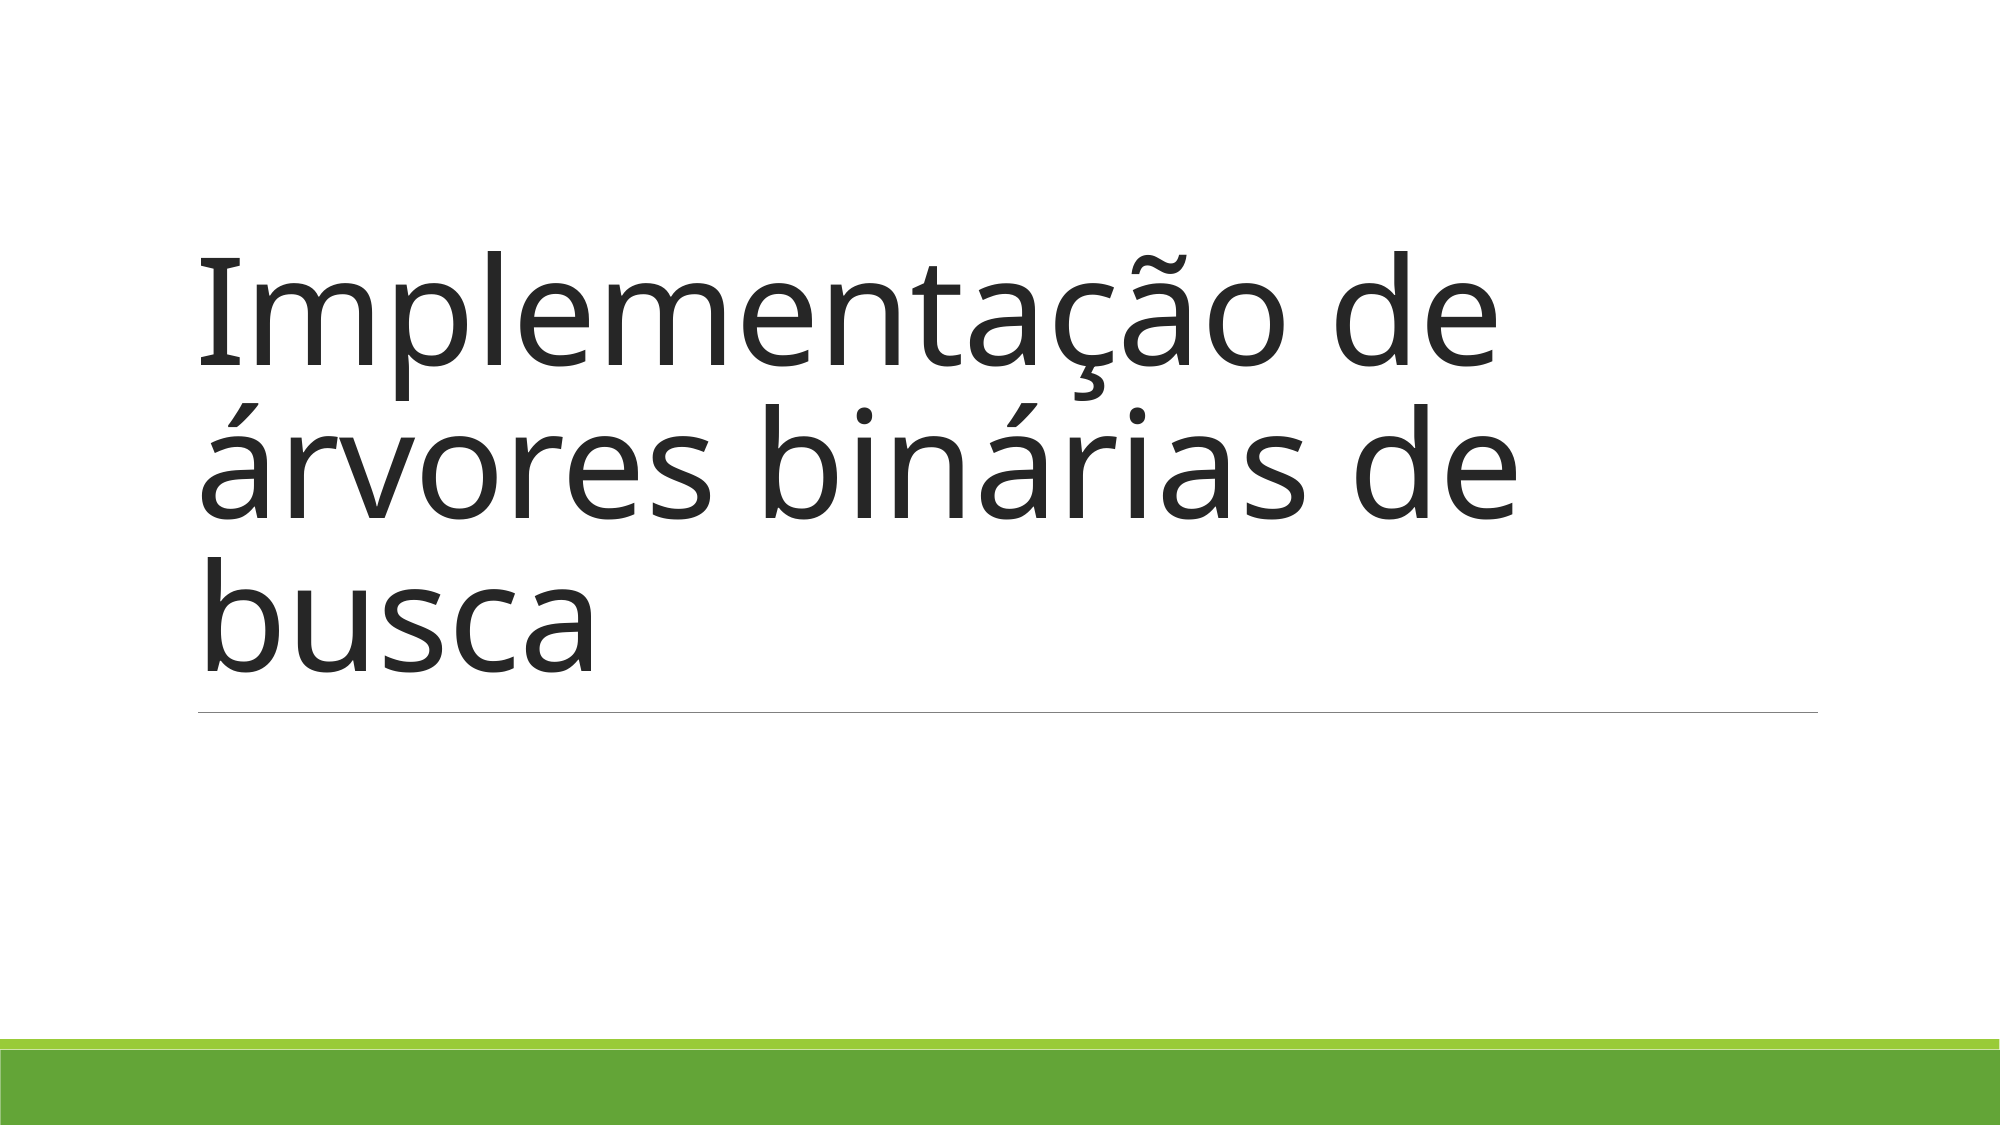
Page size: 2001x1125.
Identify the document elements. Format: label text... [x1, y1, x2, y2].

title Implementação de árvores binárias de busca [180, 124, 1830, 710]
